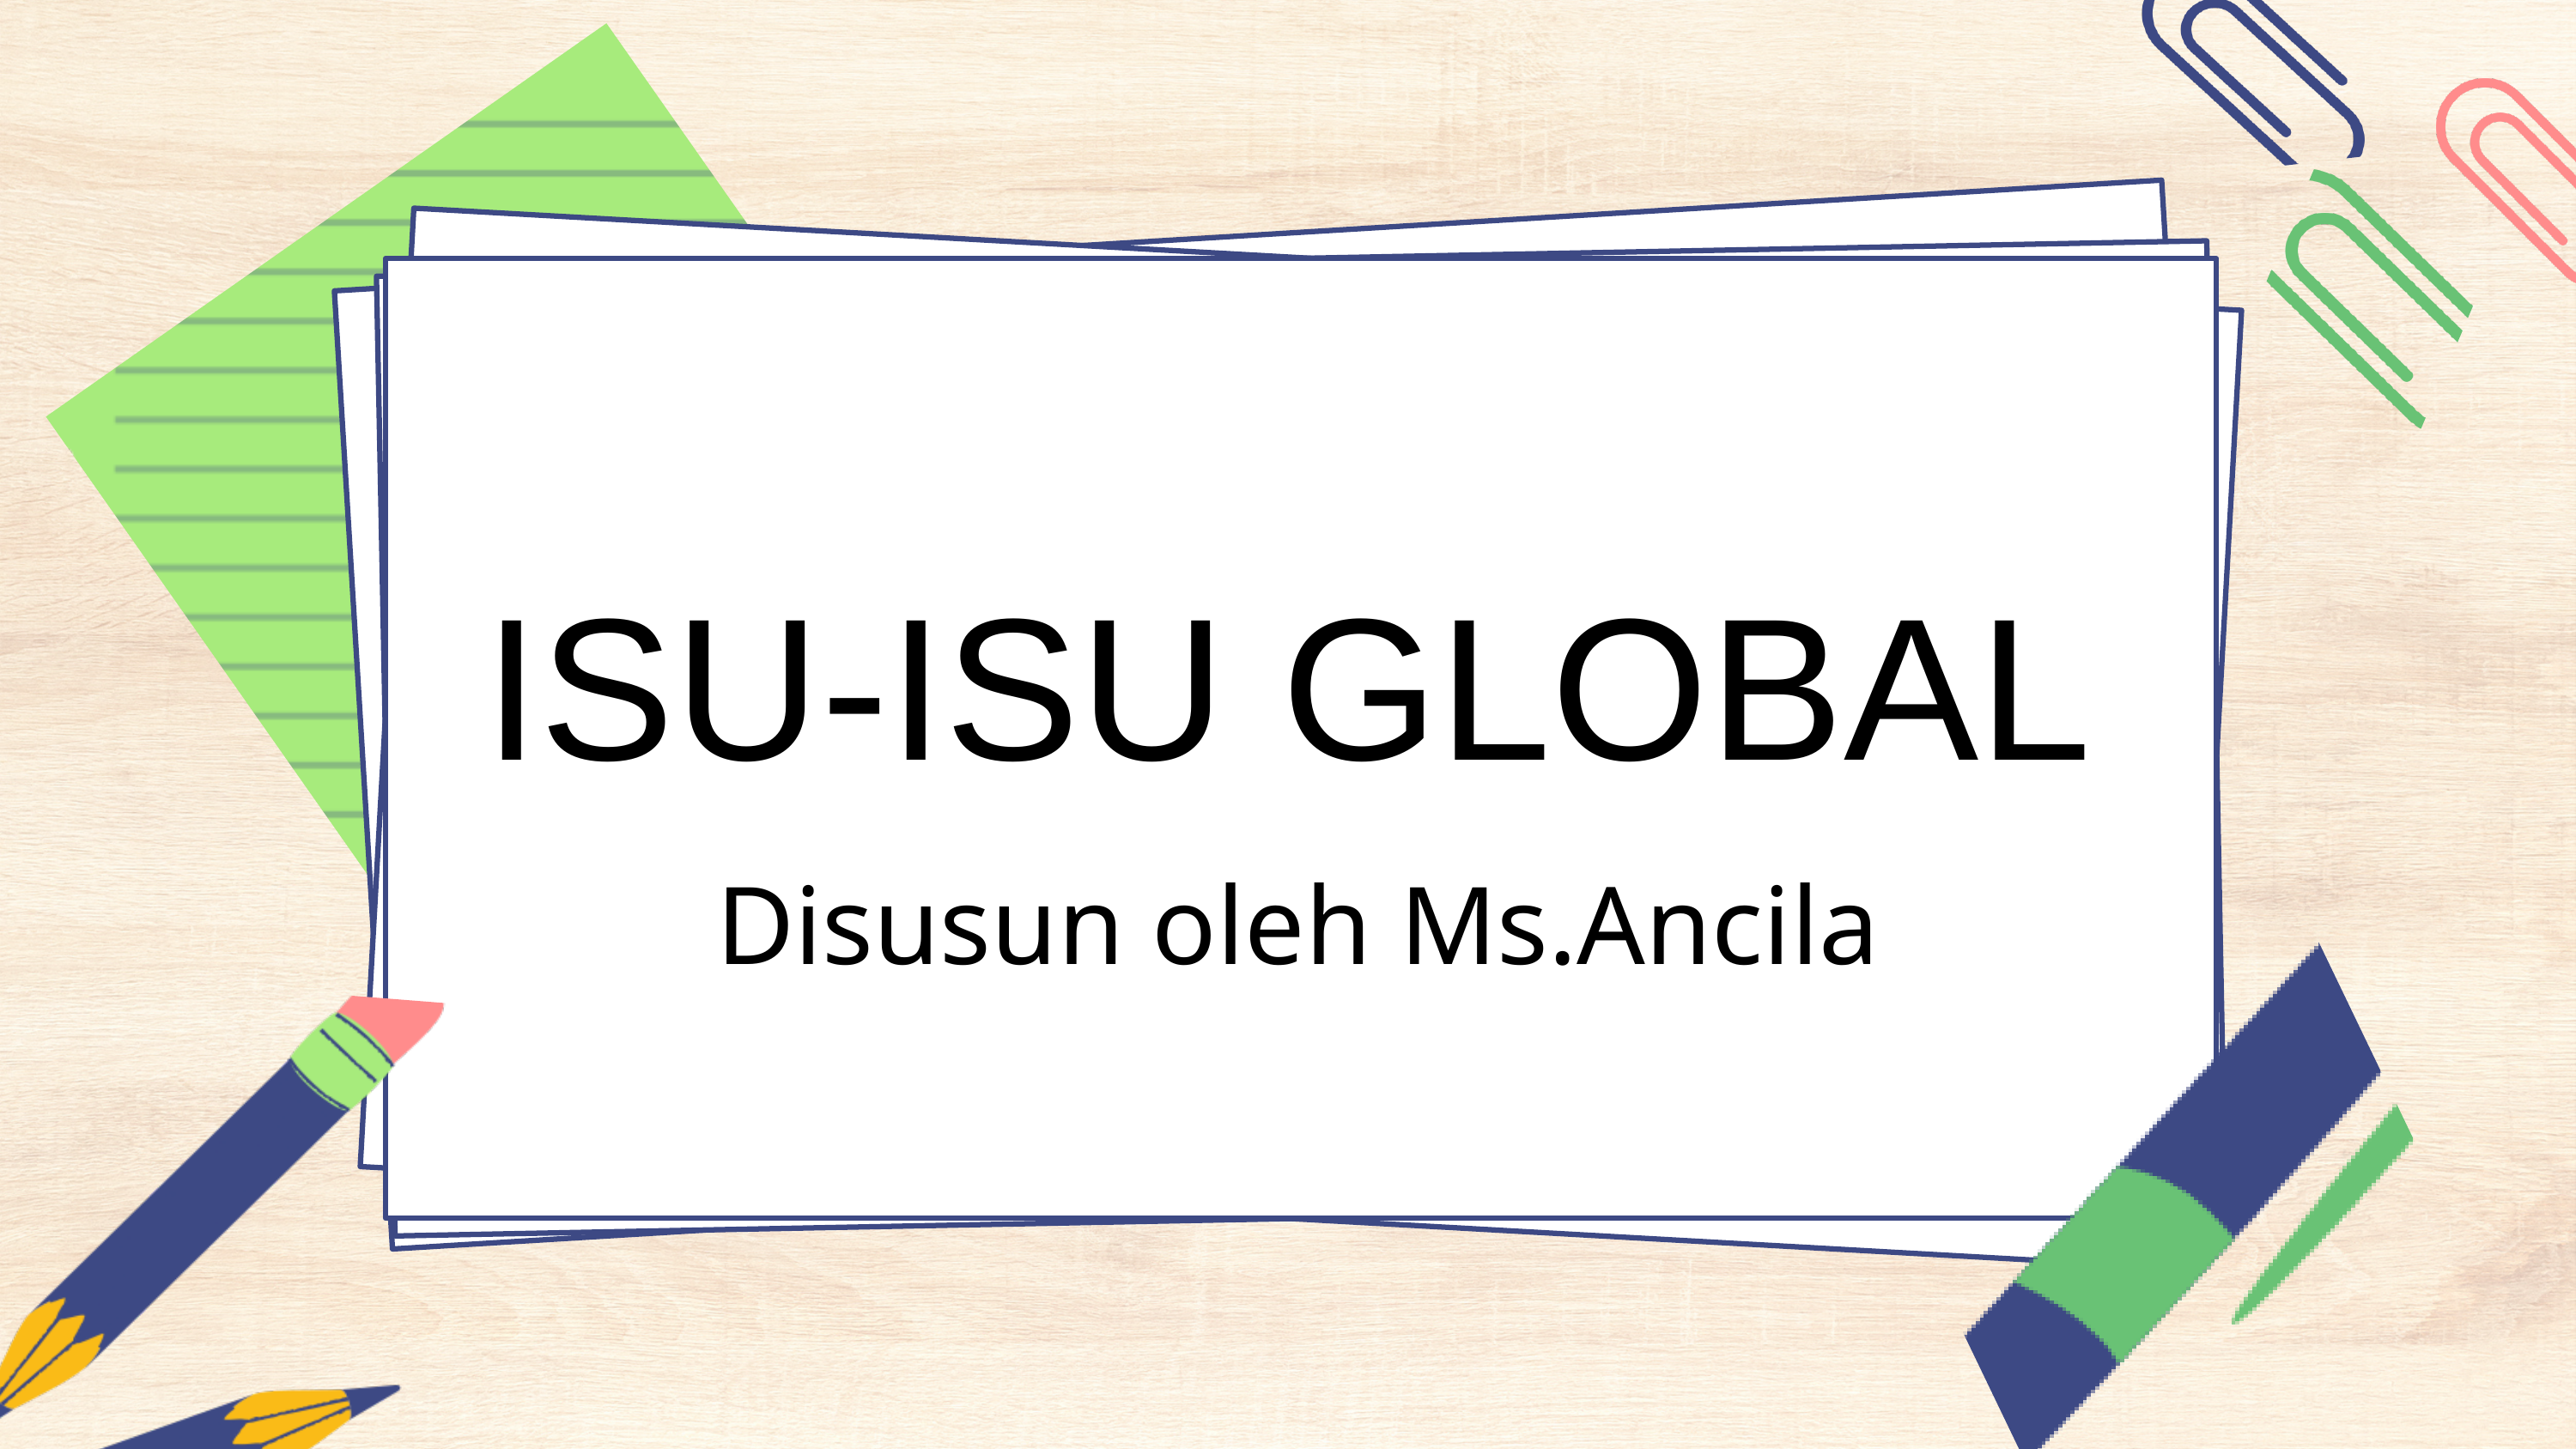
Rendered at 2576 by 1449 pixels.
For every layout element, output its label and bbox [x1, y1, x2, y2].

text_box [2136, 0, 2576, 434]
text_box [332, 162, 2243, 1270]
picture [0, 0, 2576, 1449]
